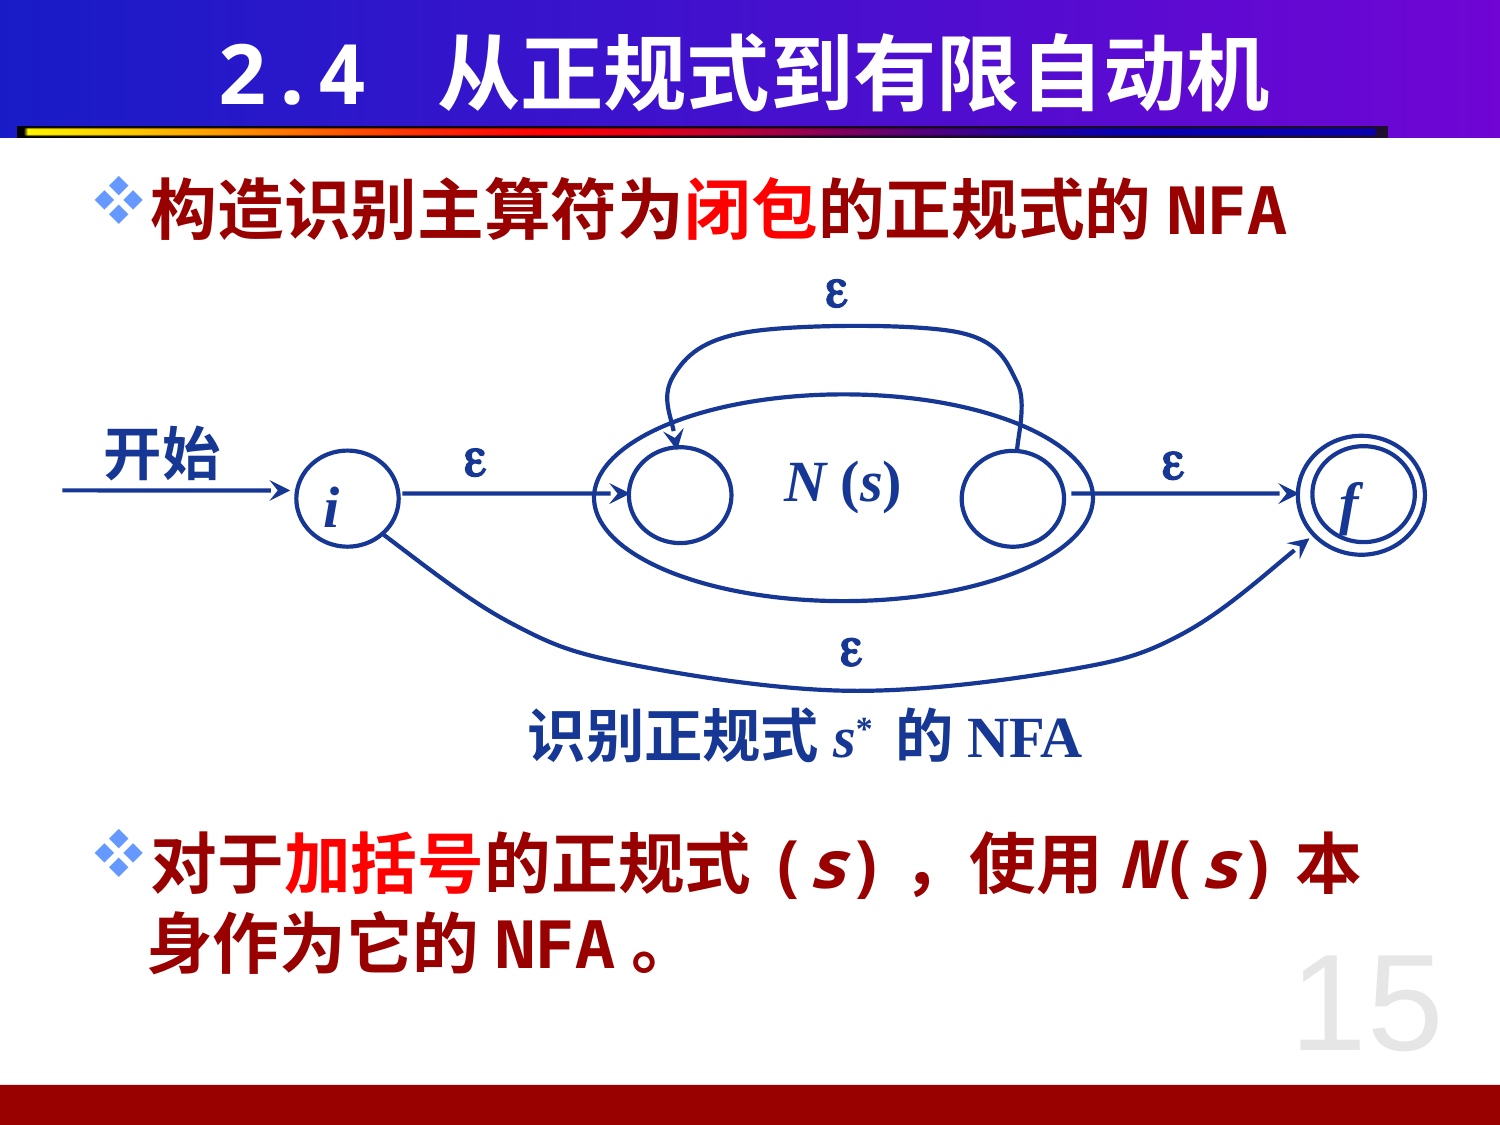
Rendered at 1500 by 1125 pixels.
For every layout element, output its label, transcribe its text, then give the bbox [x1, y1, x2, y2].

title 2.4 从正规式到有限自动机 [49, 24, 1438, 118]
list 构造识别主算符为闭包的正规式的NFA 对于加括号的正规式(s)，使用N(s)本身作为它的NFA。 [74, 160, 1426, 243]
picture [17, 126, 1388, 138]
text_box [62, 243, 1426, 776]
list 构造识别主算符为闭包的正规式的NFA 对于加括号的正规式(s)，使用N(s)本身作为它的NFA。 [74, 783, 1426, 1023]
slide_number 15 [1234, 904, 1500, 1118]
